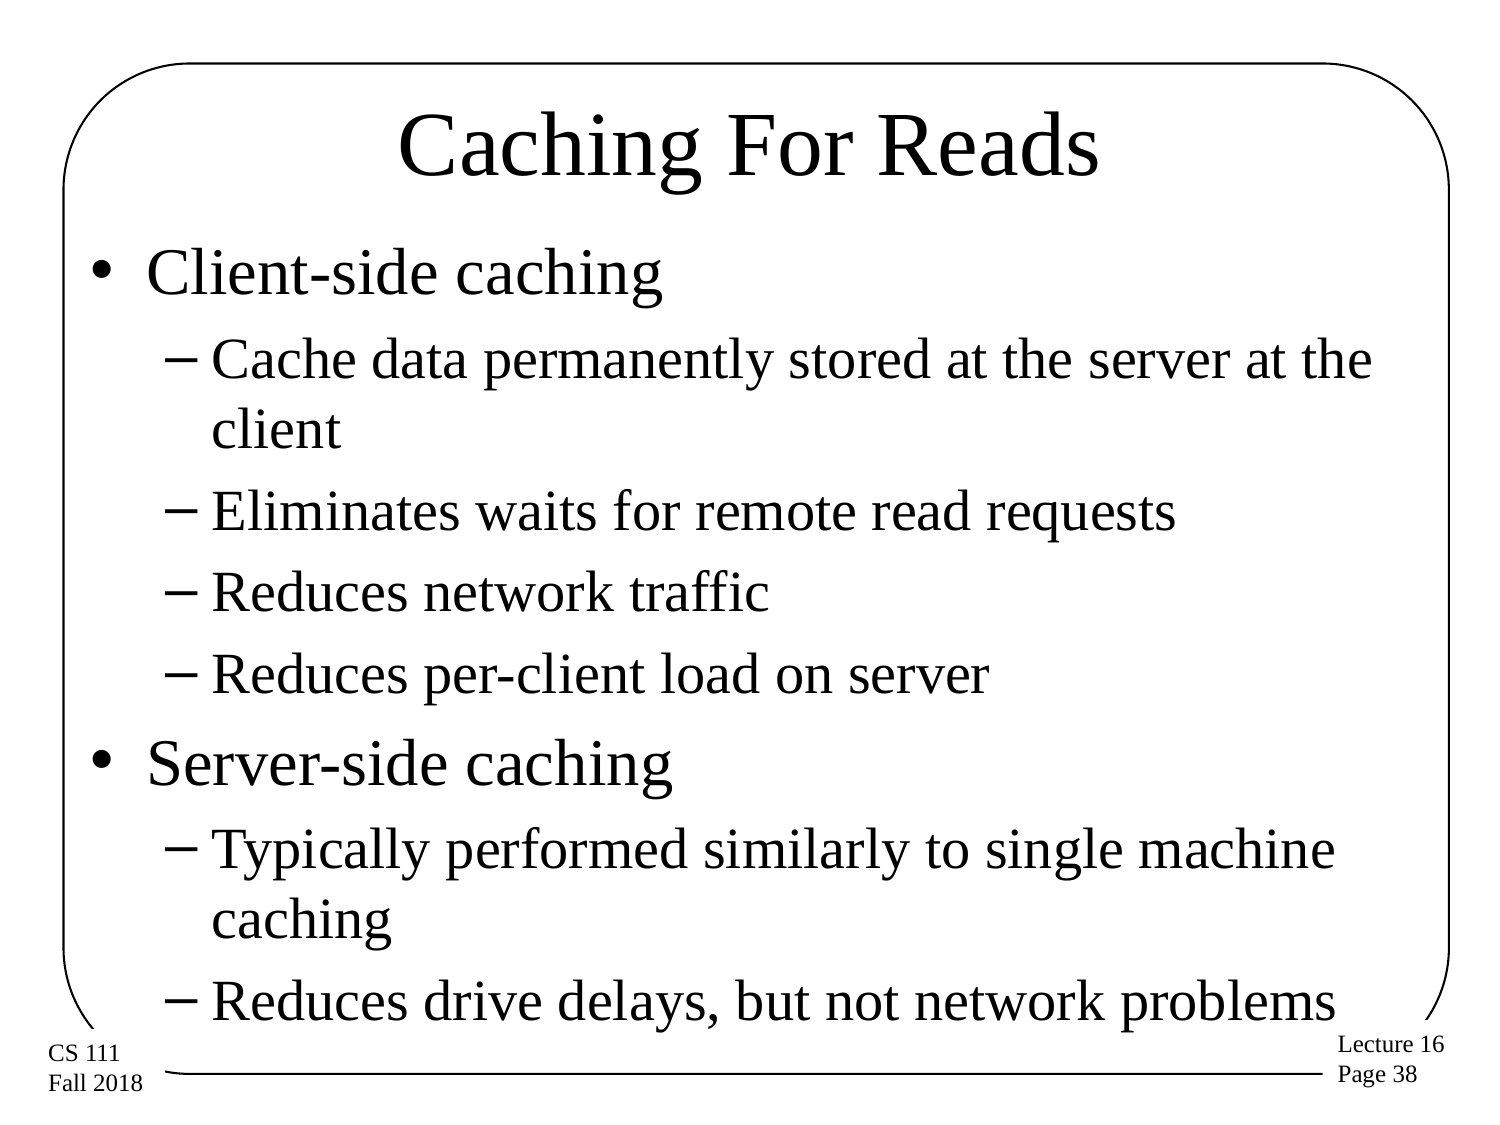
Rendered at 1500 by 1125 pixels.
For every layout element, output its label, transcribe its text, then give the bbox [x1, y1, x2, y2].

list Client-side caching Cache data permanently stored at the server at the client Eliminates waits for remote read requests Reduces network traffic Reduces per-client load on server Server-side caching Typically performed similarly to single machine caching Reduces drive delays, but not network problems [74, 220, 1426, 964]
title Caching For Reads [74, 44, 1426, 220]
